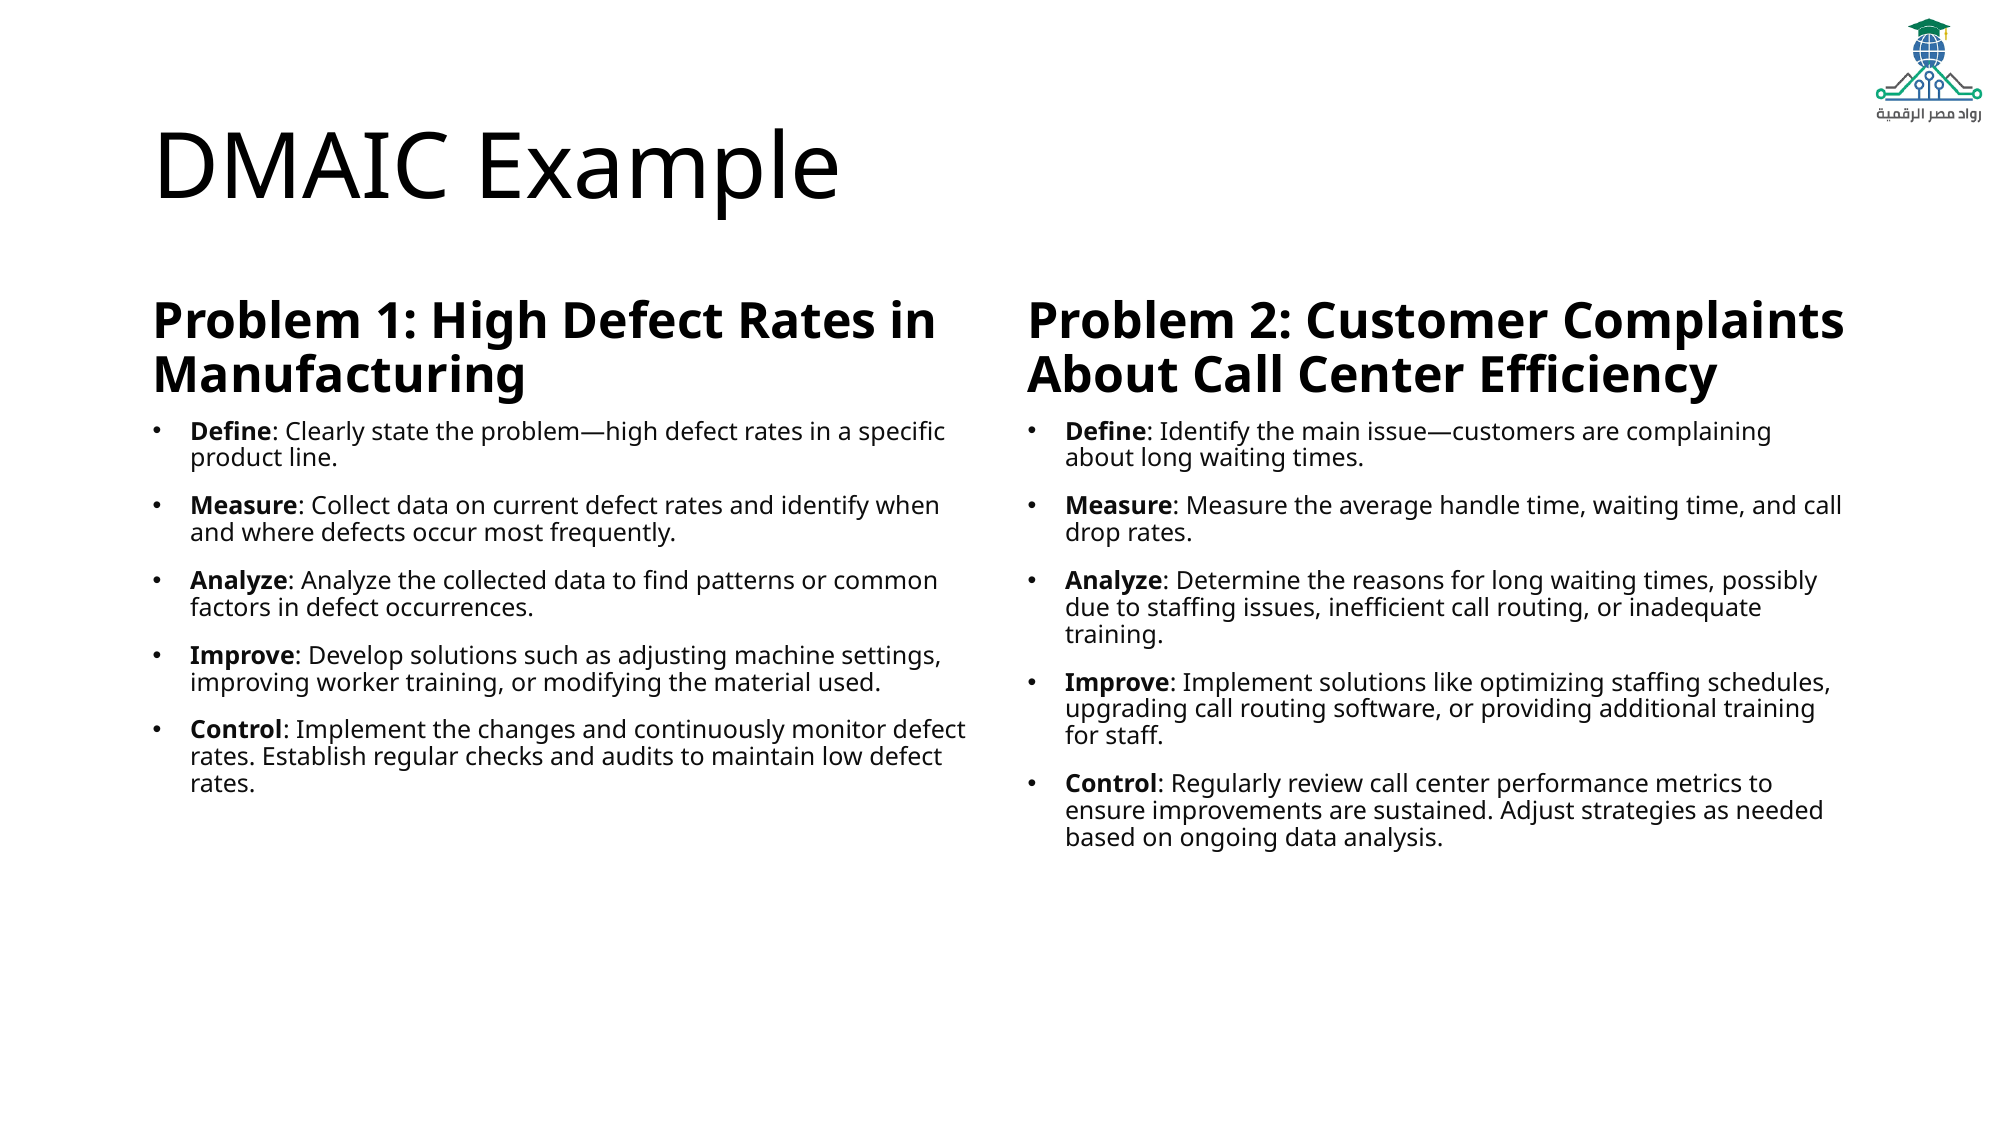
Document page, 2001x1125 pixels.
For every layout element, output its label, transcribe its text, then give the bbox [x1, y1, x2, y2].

list Problem 2: Customer Complaints About Call Center Efficiency [1012, 275, 1863, 410]
list Define: Identify the main issue—customers are complaining about long waiting times. Measure: Measure the average handle time, waiting time, and call drop rates. Analyze: Determine the reasons for long waiting times, possibly due to staffing issues, inefficient call routing, or inadequate training. Improve: Implement solutions like optimizing staffing schedules, upgrading call routing software, or providing additional training for staff. Control: Regularly review call center performance metrics to ensure improvements are sustained. Adjust strategies as needed based on ongoing data analysis. [1012, 410, 1863, 1016]
list Define: Clearly state the problem—high defect rates in a specific product line. Measure: Collect data on current defect rates and identify when and where defects occur most frequently. Analyze: Analyze the collected data to find patterns or common factors in defect occurrences. Improve: Develop solutions such as adjusting machine settings, improving worker training, or modifying the material used. Control: Implement the changes and continuously monitor defect rates. Establish regular checks and audits to maintain low defect rates. [137, 410, 984, 1016]
title DMAIC Example [137, 59, 1863, 278]
picture [1856, 0, 1999, 152]
list Problem 1: High Defect Rates in Manufacturing [137, 275, 984, 410]
